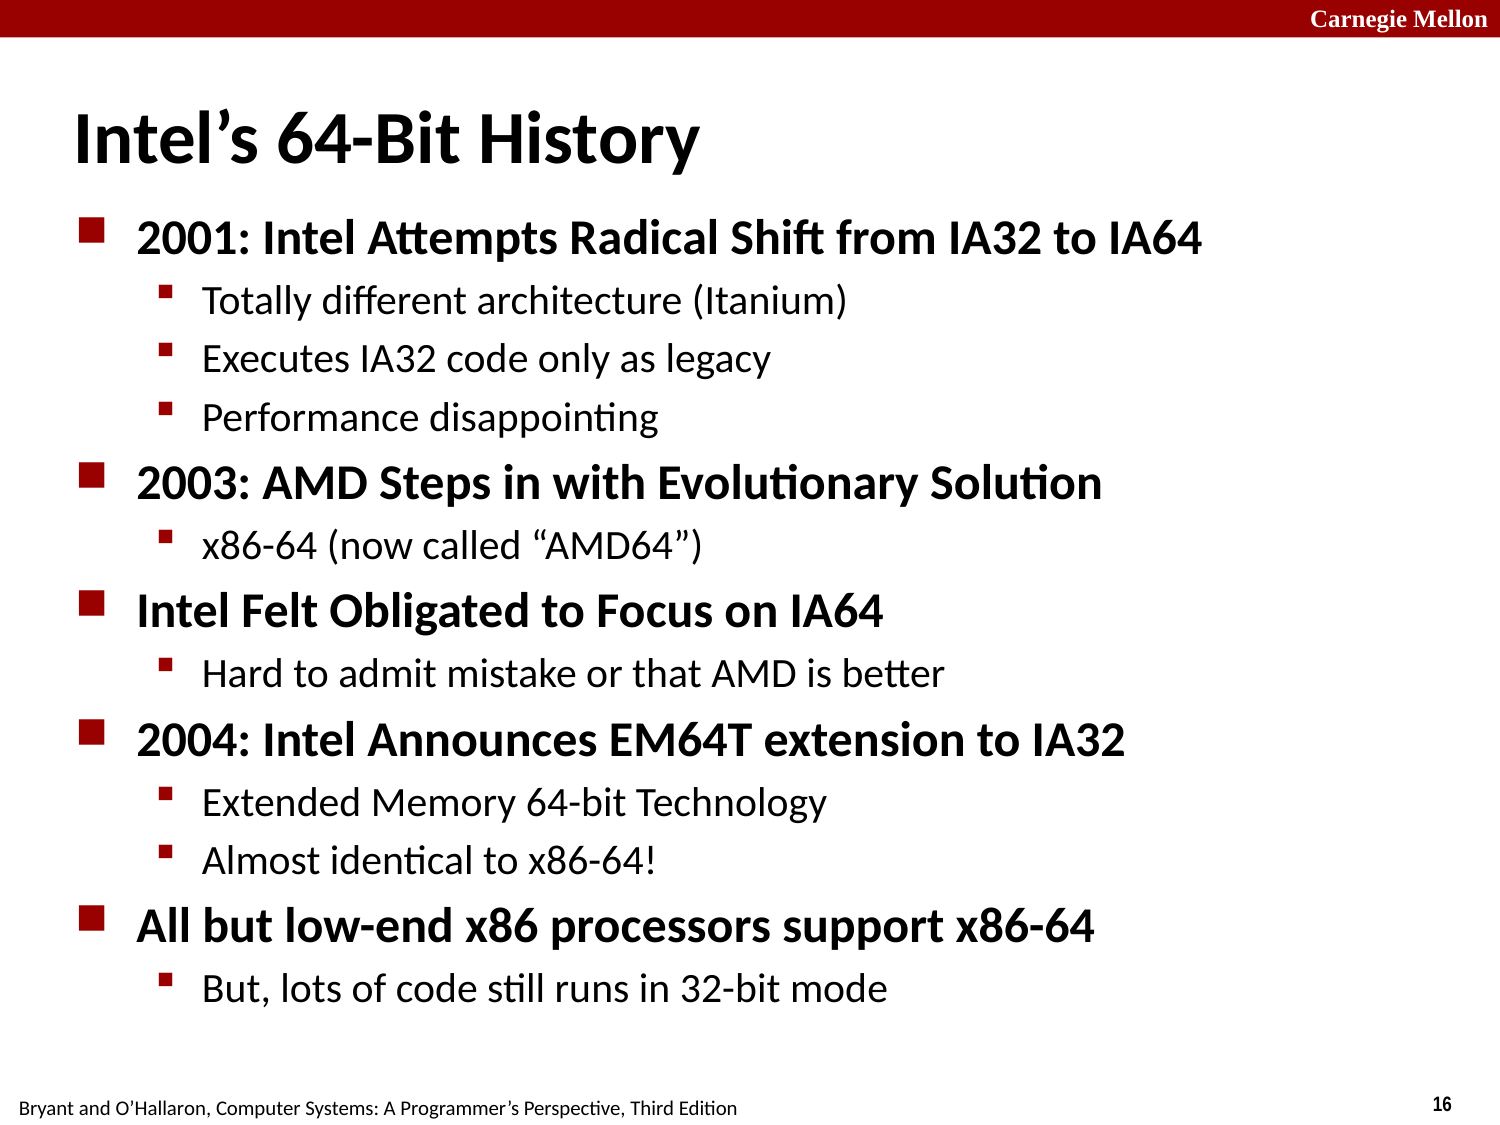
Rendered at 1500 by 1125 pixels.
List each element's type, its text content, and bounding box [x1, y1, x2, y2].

list 2001: Intel Attempts Radical Shift from IA32 to IA64 Totally different architecture (Itanium) Executes IA32 code only as legacy Performance disappointing 2003: AMD Steps in with Evolutionary Solution x86-64 (now called “AMD64”) Intel Felt Obligated to Focus on IA64 Hard to admit mistake or that AMD is better 2004: Intel Announces EM64T extension to IA32 Extended Memory 64-bit Technology Almost identical to x86-64! All but low-end x86 processors support x86-64 But, lots of code still runs in 32-bit mode [64, 196, 1361, 1013]
title Intel’s 64-Bit History [58, 71, 1305, 197]
